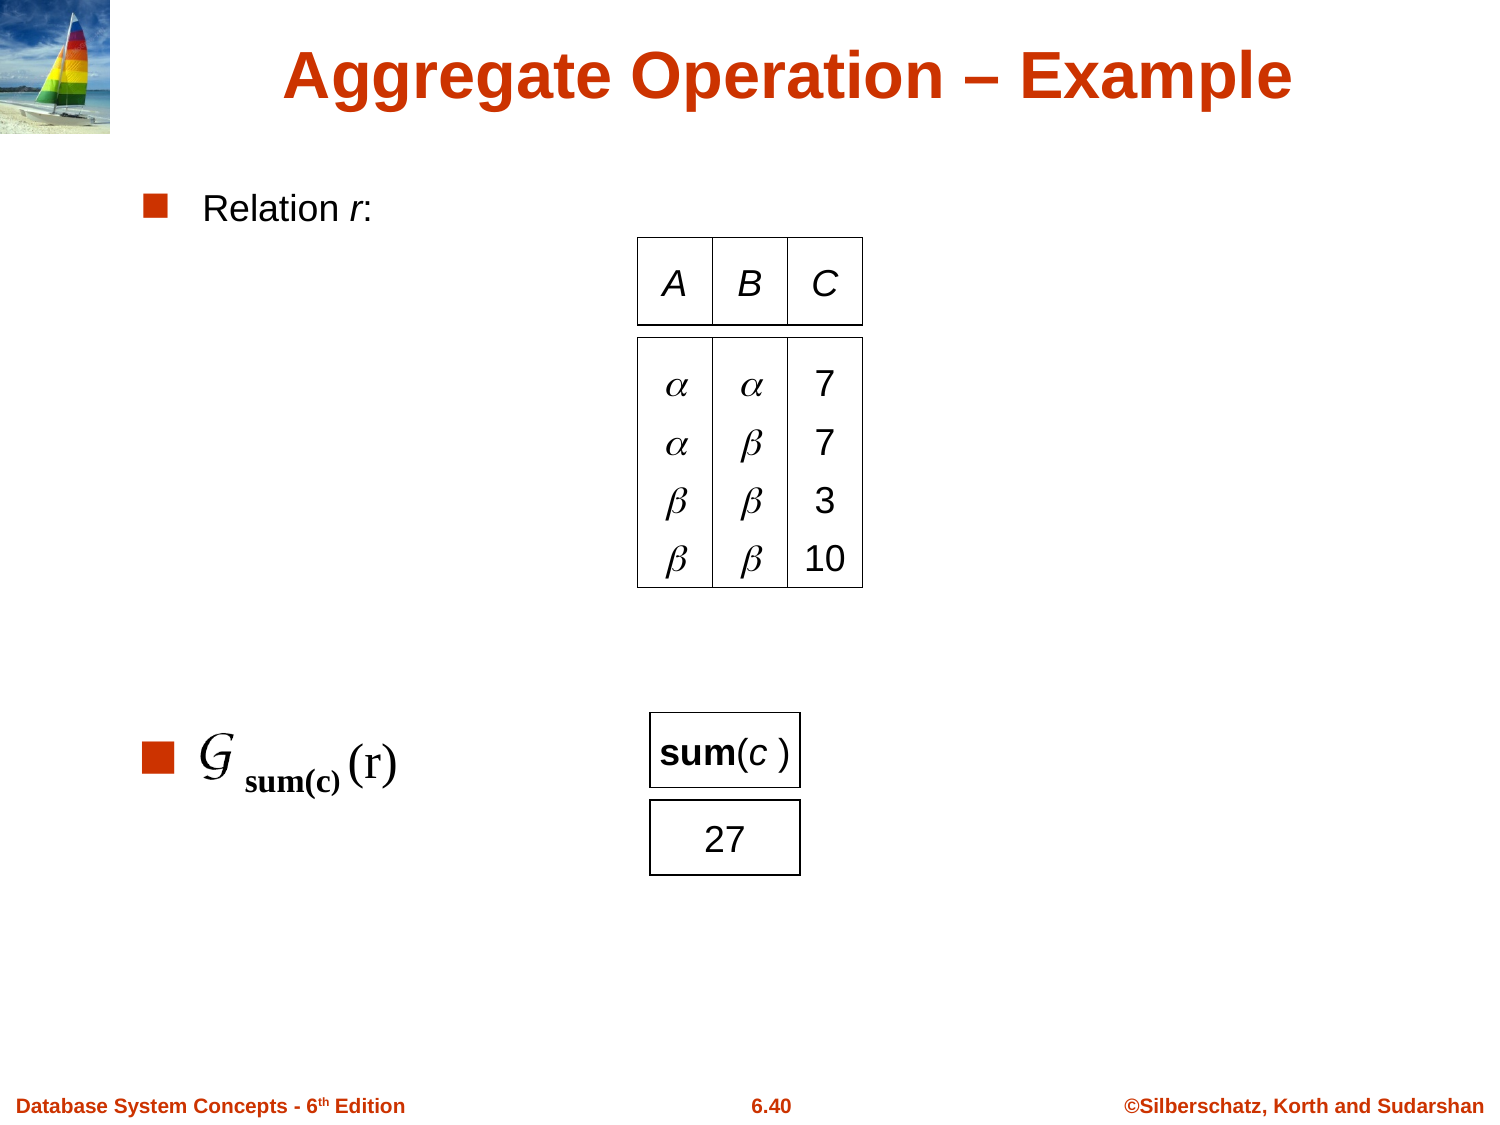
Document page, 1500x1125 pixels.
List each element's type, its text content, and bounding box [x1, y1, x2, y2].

text_box 27 [649, 799, 800, 875]
list Relation r: [130, 176, 421, 272]
text_box A [637, 237, 712, 325]
text_box 7 7 3 10 [787, 337, 863, 588]
text_box B [712, 237, 787, 325]
text_box     [712, 337, 787, 588]
text_box C [787, 237, 863, 325]
picture [0, 0, 110, 134]
text_box sum(c) (r) [130, 712, 462, 804]
text_box sum(c ) [649, 712, 800, 788]
text_box     [637, 337, 712, 588]
title Aggregate Operation – Example [125, 18, 1452, 120]
picture [190, 718, 247, 789]
